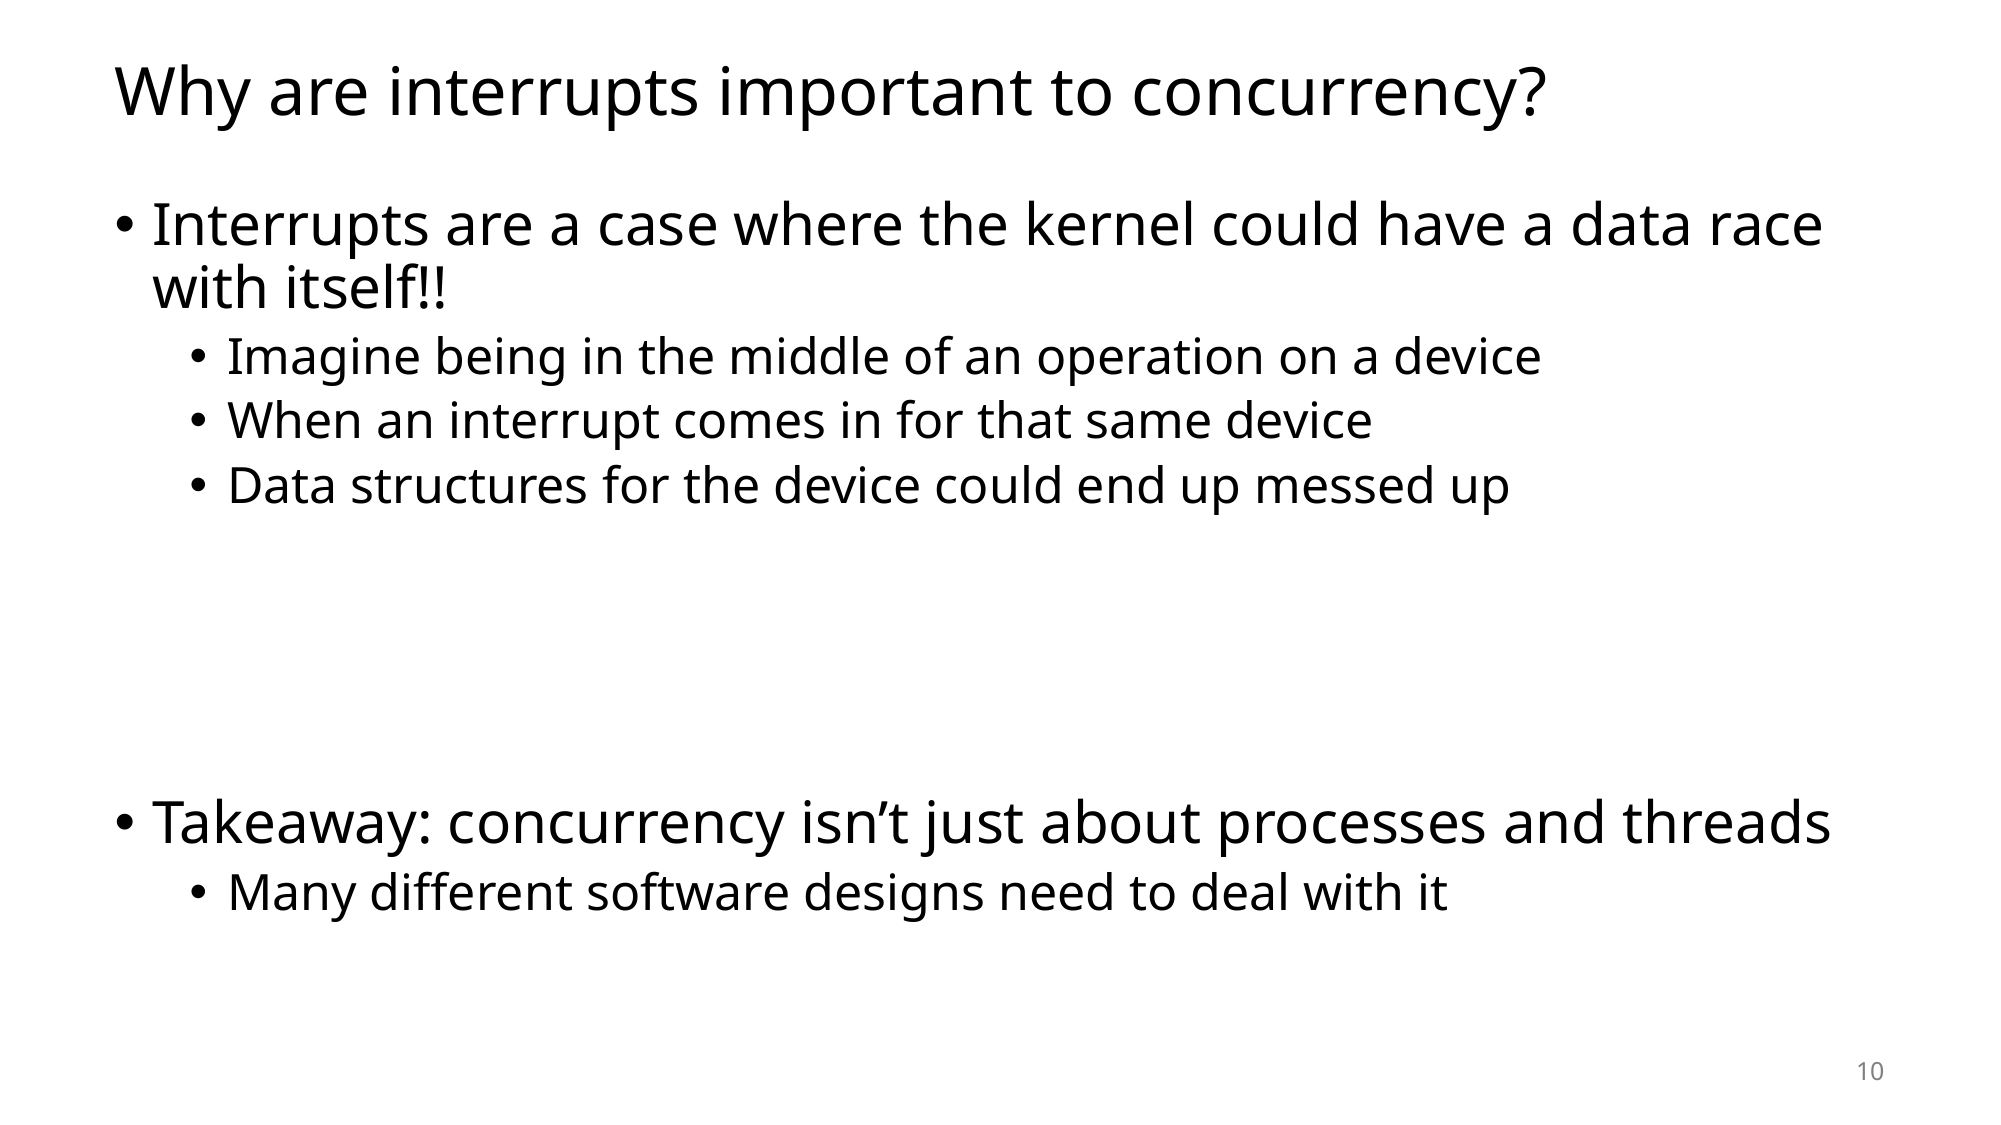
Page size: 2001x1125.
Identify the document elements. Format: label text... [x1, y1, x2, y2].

title Why are interrupts important to concurrency? [99, 37, 1900, 150]
list Interrupts are a case where the kernel could have a data race with itself!! Imagine being in the middle of an operation on a device When an interrupt comes in for that same device Data structures for the device could end up messed up Takeaway: concurrency isn’t just about processes and threads Many different software designs need to deal with it [99, 187, 1900, 1013]
slide_number 10 [1749, 1042, 1900, 1103]
